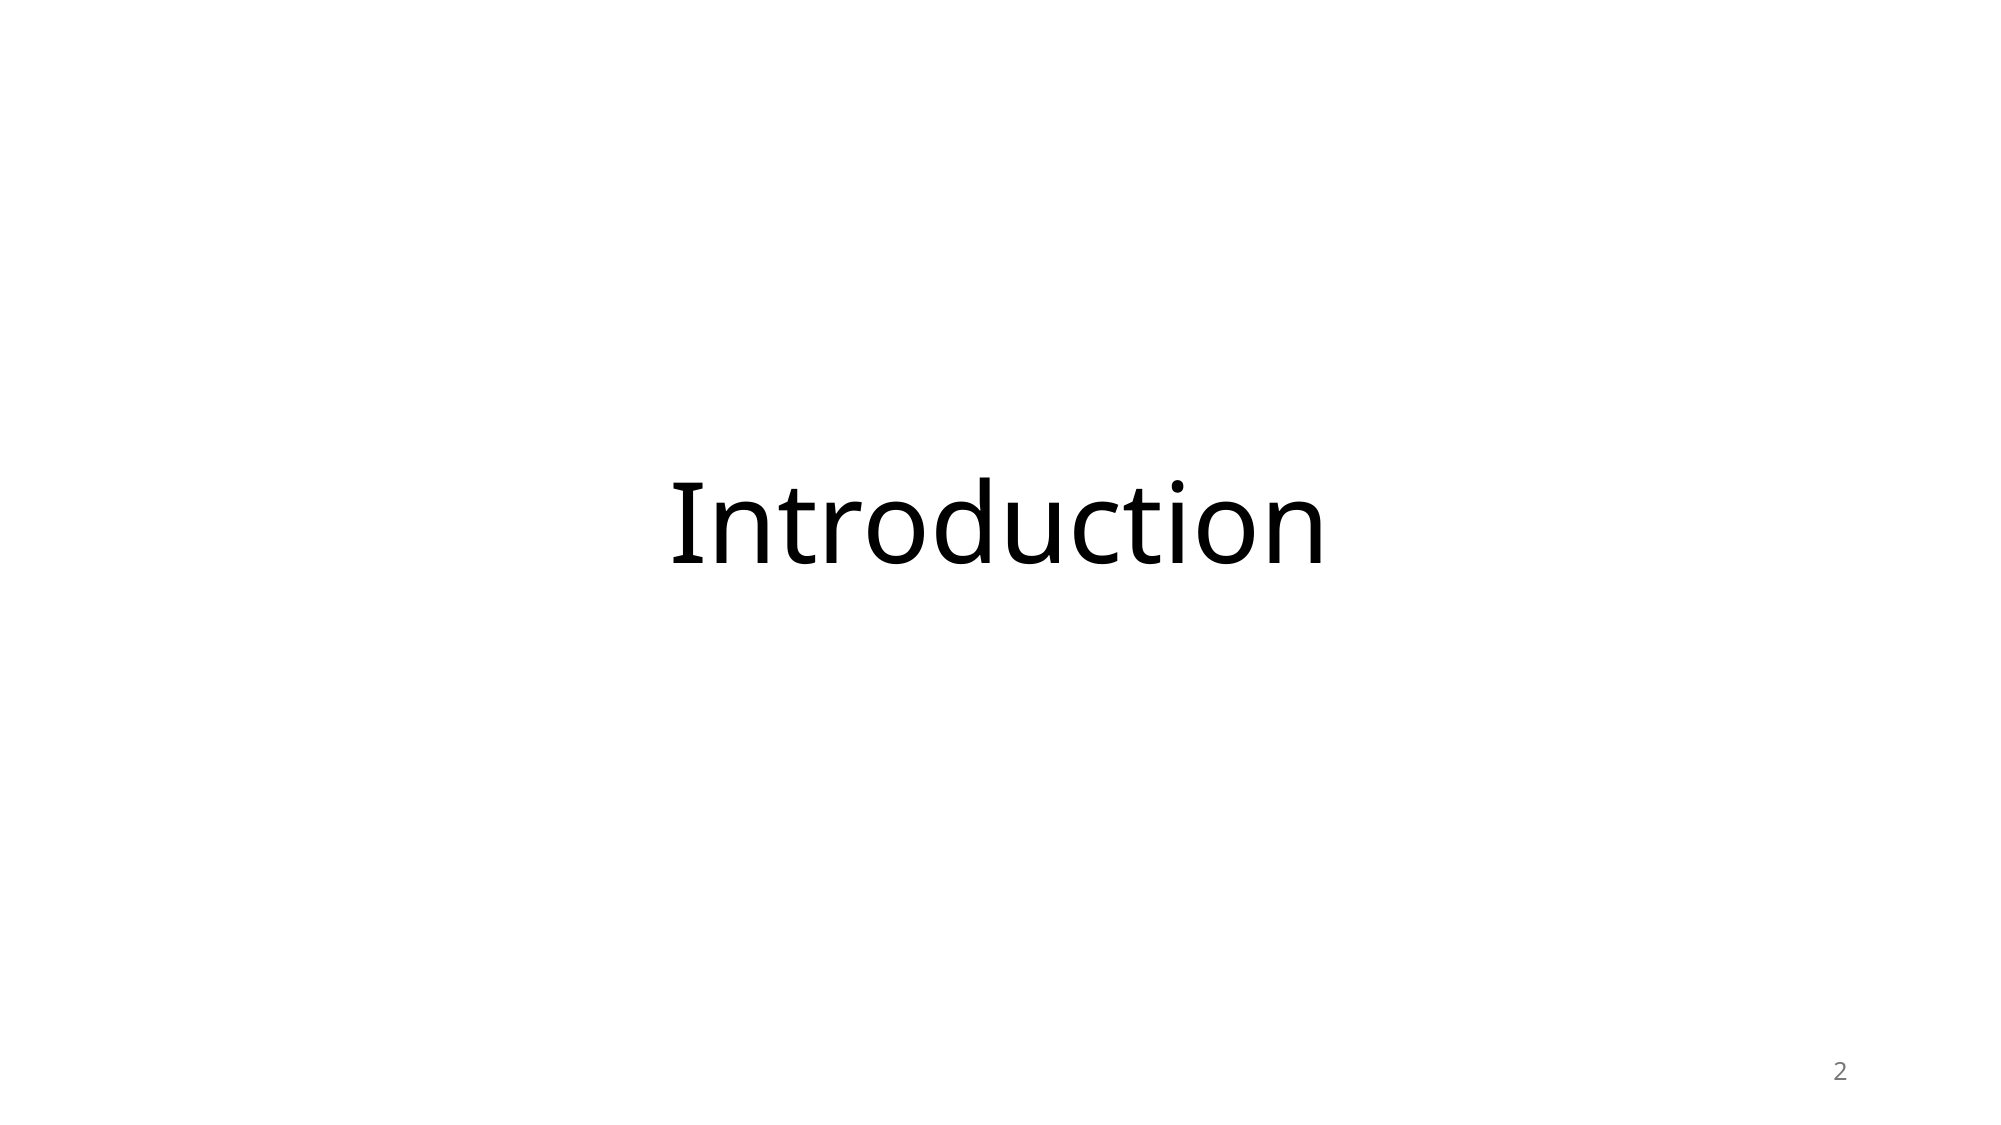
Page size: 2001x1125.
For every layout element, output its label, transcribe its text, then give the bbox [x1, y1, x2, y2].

title Introduction [137, 418, 1863, 637]
slide_number 2 [1412, 1042, 1863, 1103]
